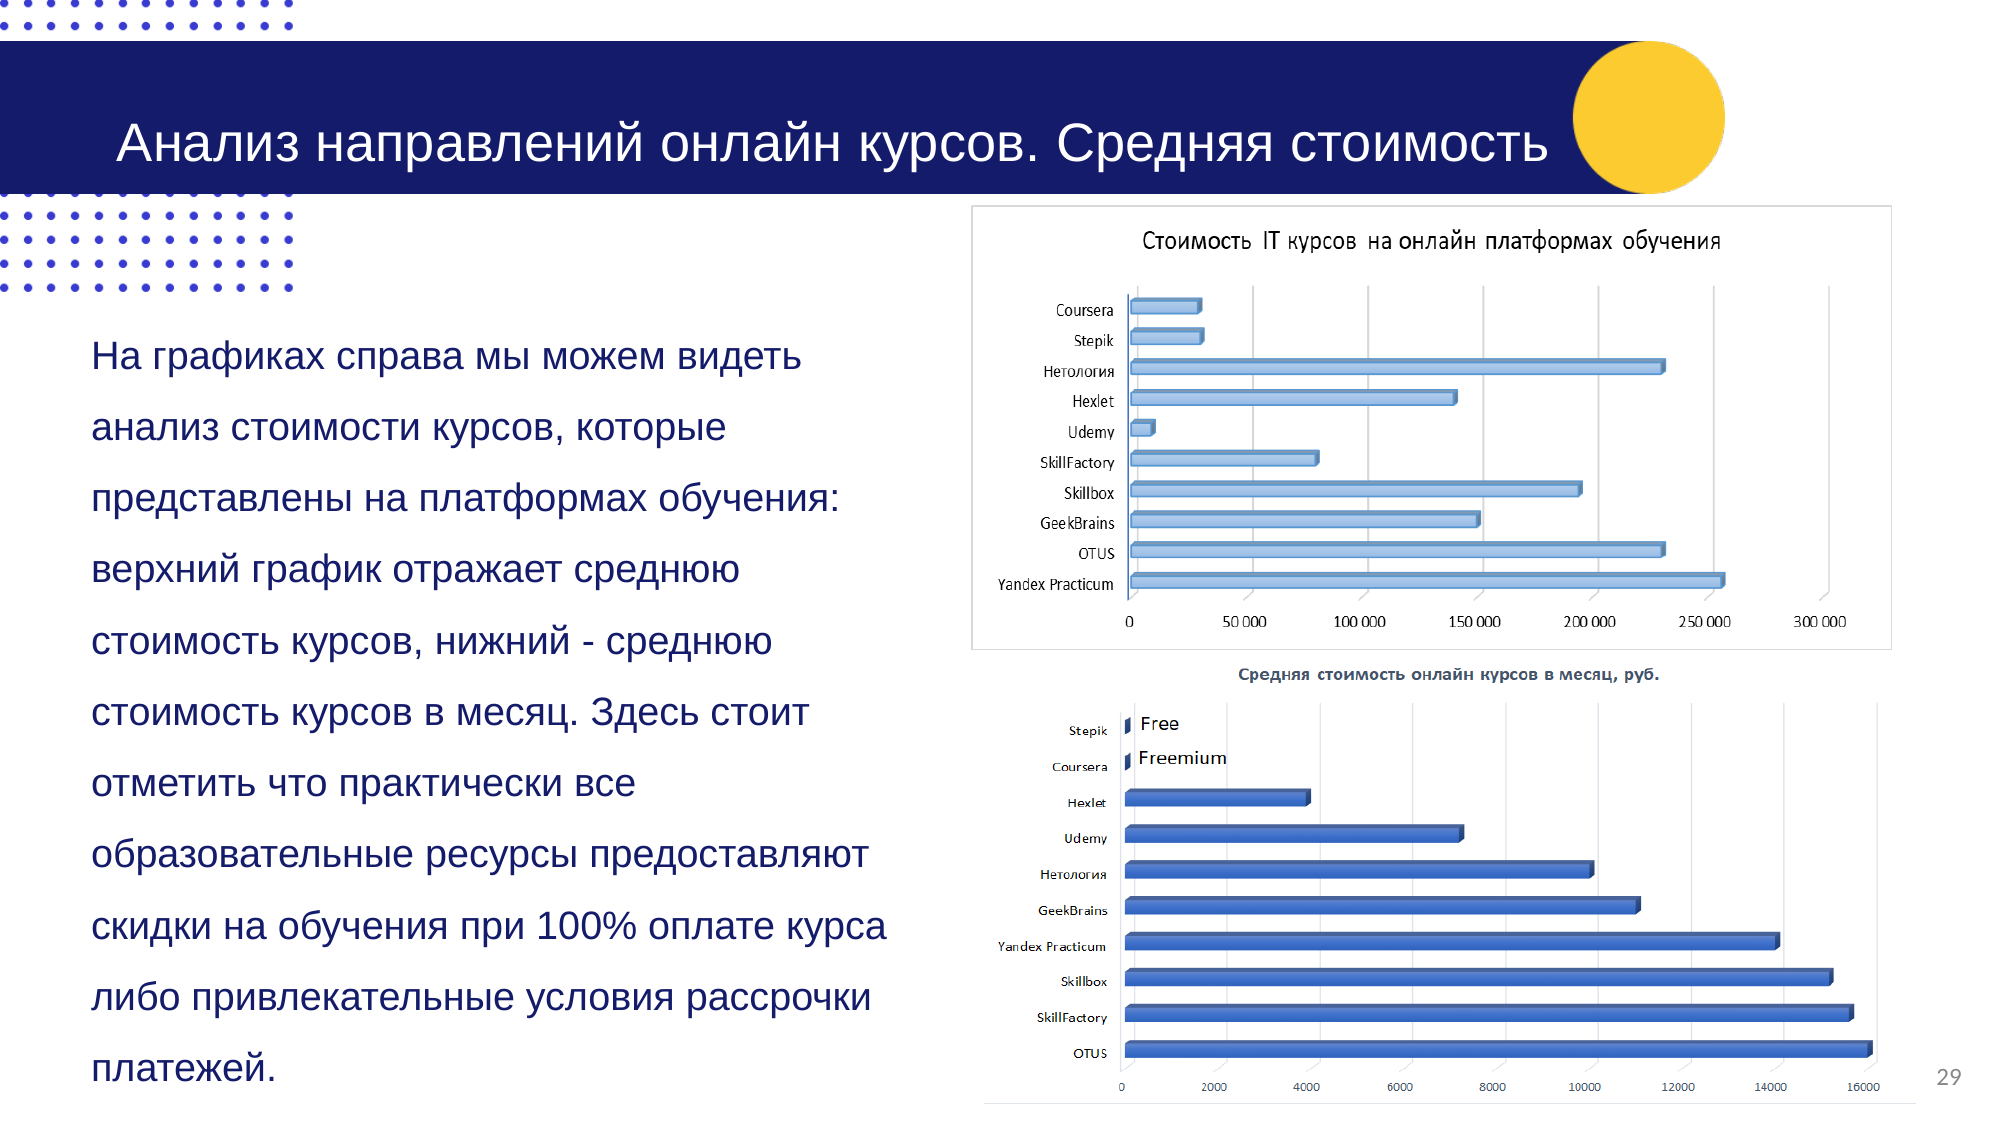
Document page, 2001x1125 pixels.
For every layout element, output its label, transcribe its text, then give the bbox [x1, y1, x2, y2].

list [0, 41, 1726, 195]
text_box На графиках справа мы можем видеть анализ стоимости курсов, которые представлены на платформах обучения: верхний график отражает среднюю стоимость курсов, нижний - среднюю стоимость курсов в месяц. Здесь стоит отметить что практически все образовательные ресурсы предоставляют скидки на обучения при 100% оплате курса либо привлекательные условия рассрочки платежей. [75, 298, 923, 1085]
picture [0, 0, 2001, 1125]
slide_number ‹#› [1920, 1045, 1977, 1106]
